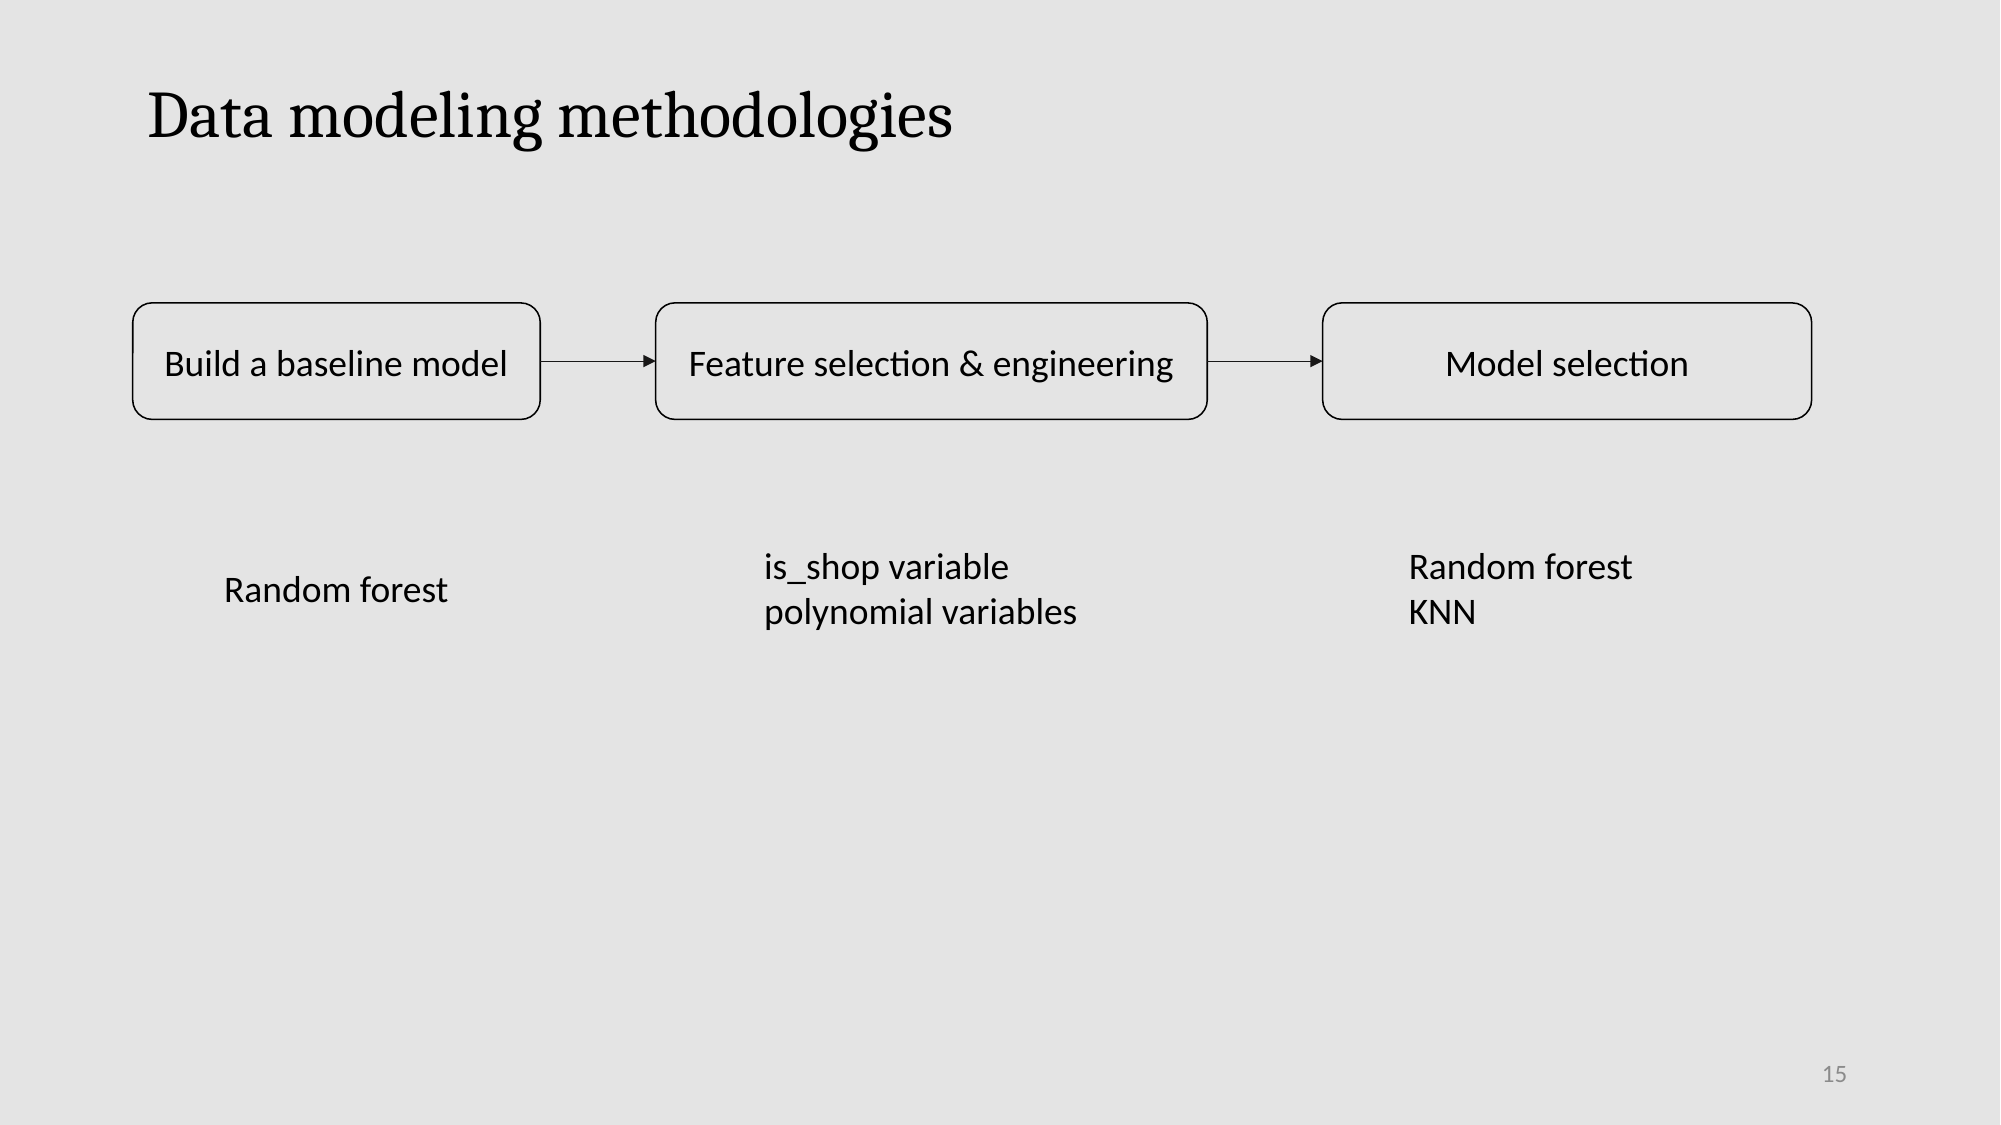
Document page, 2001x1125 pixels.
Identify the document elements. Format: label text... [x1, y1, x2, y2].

text_box Random forest [132, 528, 541, 646]
text_box Build a baseline model [132, 302, 541, 420]
text_box is_shop variable polynomial variables [743, 528, 1152, 646]
text_box Data modeling methodologies [132, 63, 1271, 159]
text_box Random forest KNN [1388, 528, 1796, 646]
text_box Feature selection & engineering [655, 302, 1208, 420]
text_box Model selection [1322, 302, 1812, 420]
slide_number 15 [1412, 1042, 1863, 1103]
